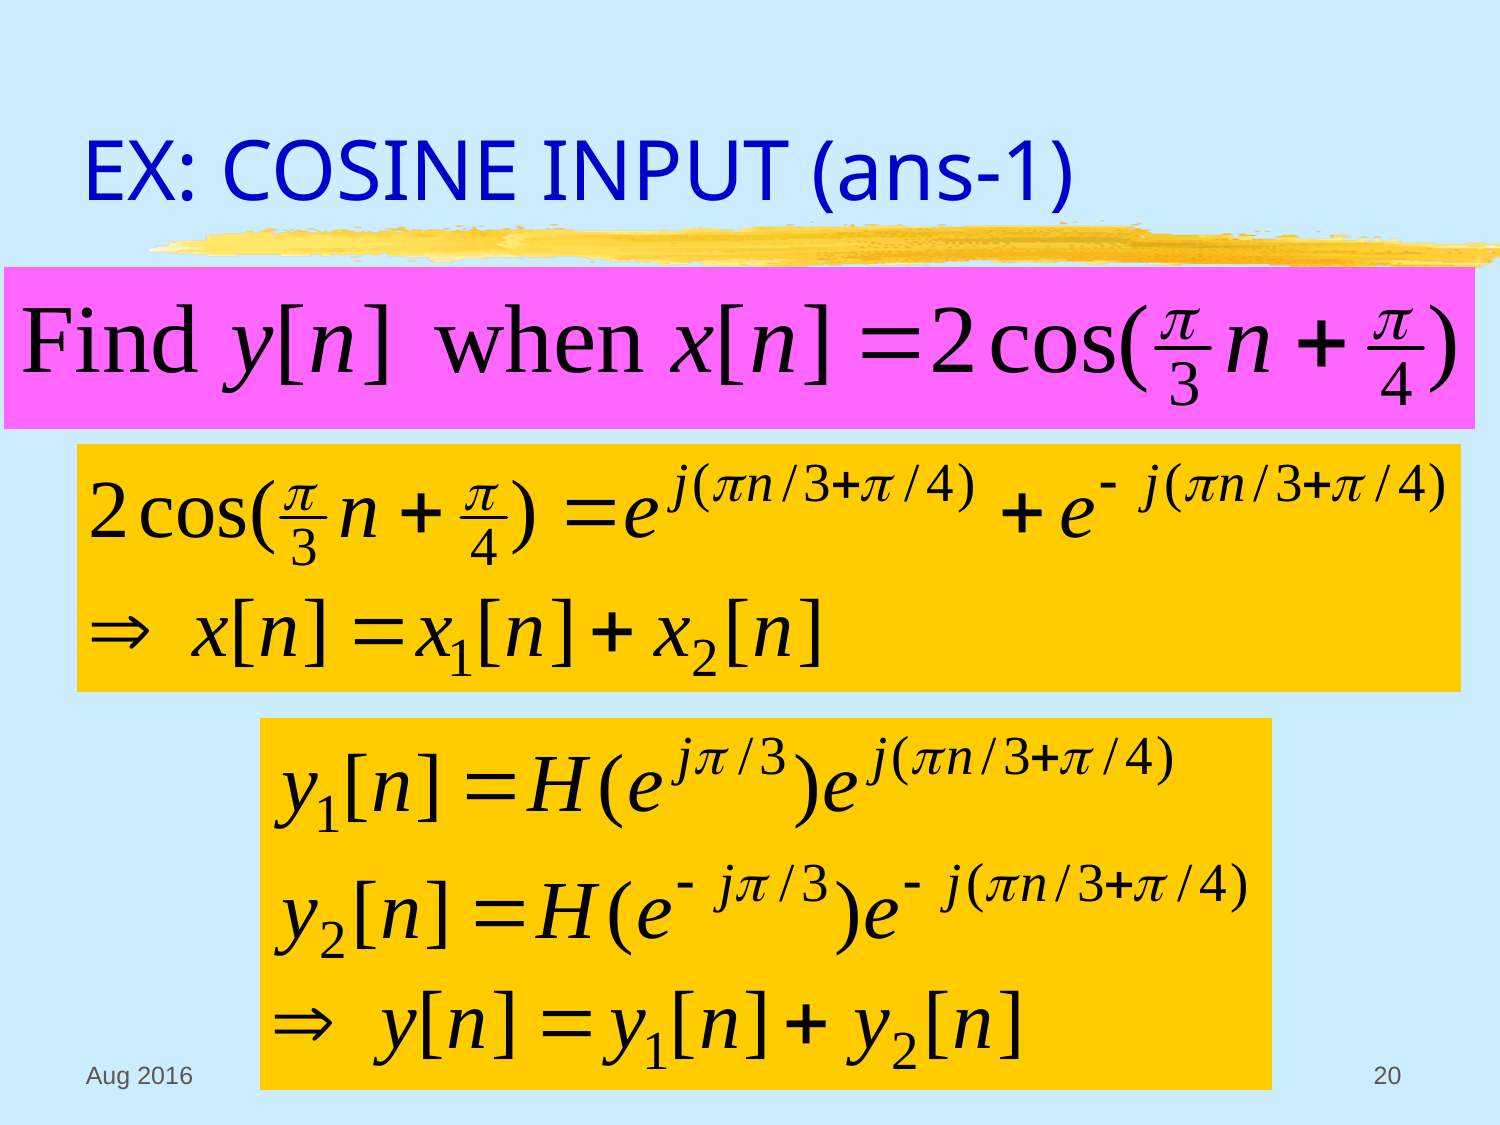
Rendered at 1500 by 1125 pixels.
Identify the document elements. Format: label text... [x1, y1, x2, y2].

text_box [259, 717, 1273, 1090]
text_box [76, 444, 1461, 692]
slide_number 20 [1270, 1021, 1417, 1098]
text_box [3, 266, 1475, 430]
title EX: COSINE INPUT (ans-1) [66, 37, 1342, 226]
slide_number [70, 1021, 261, 1098]
picture [150, 215, 1500, 279]
